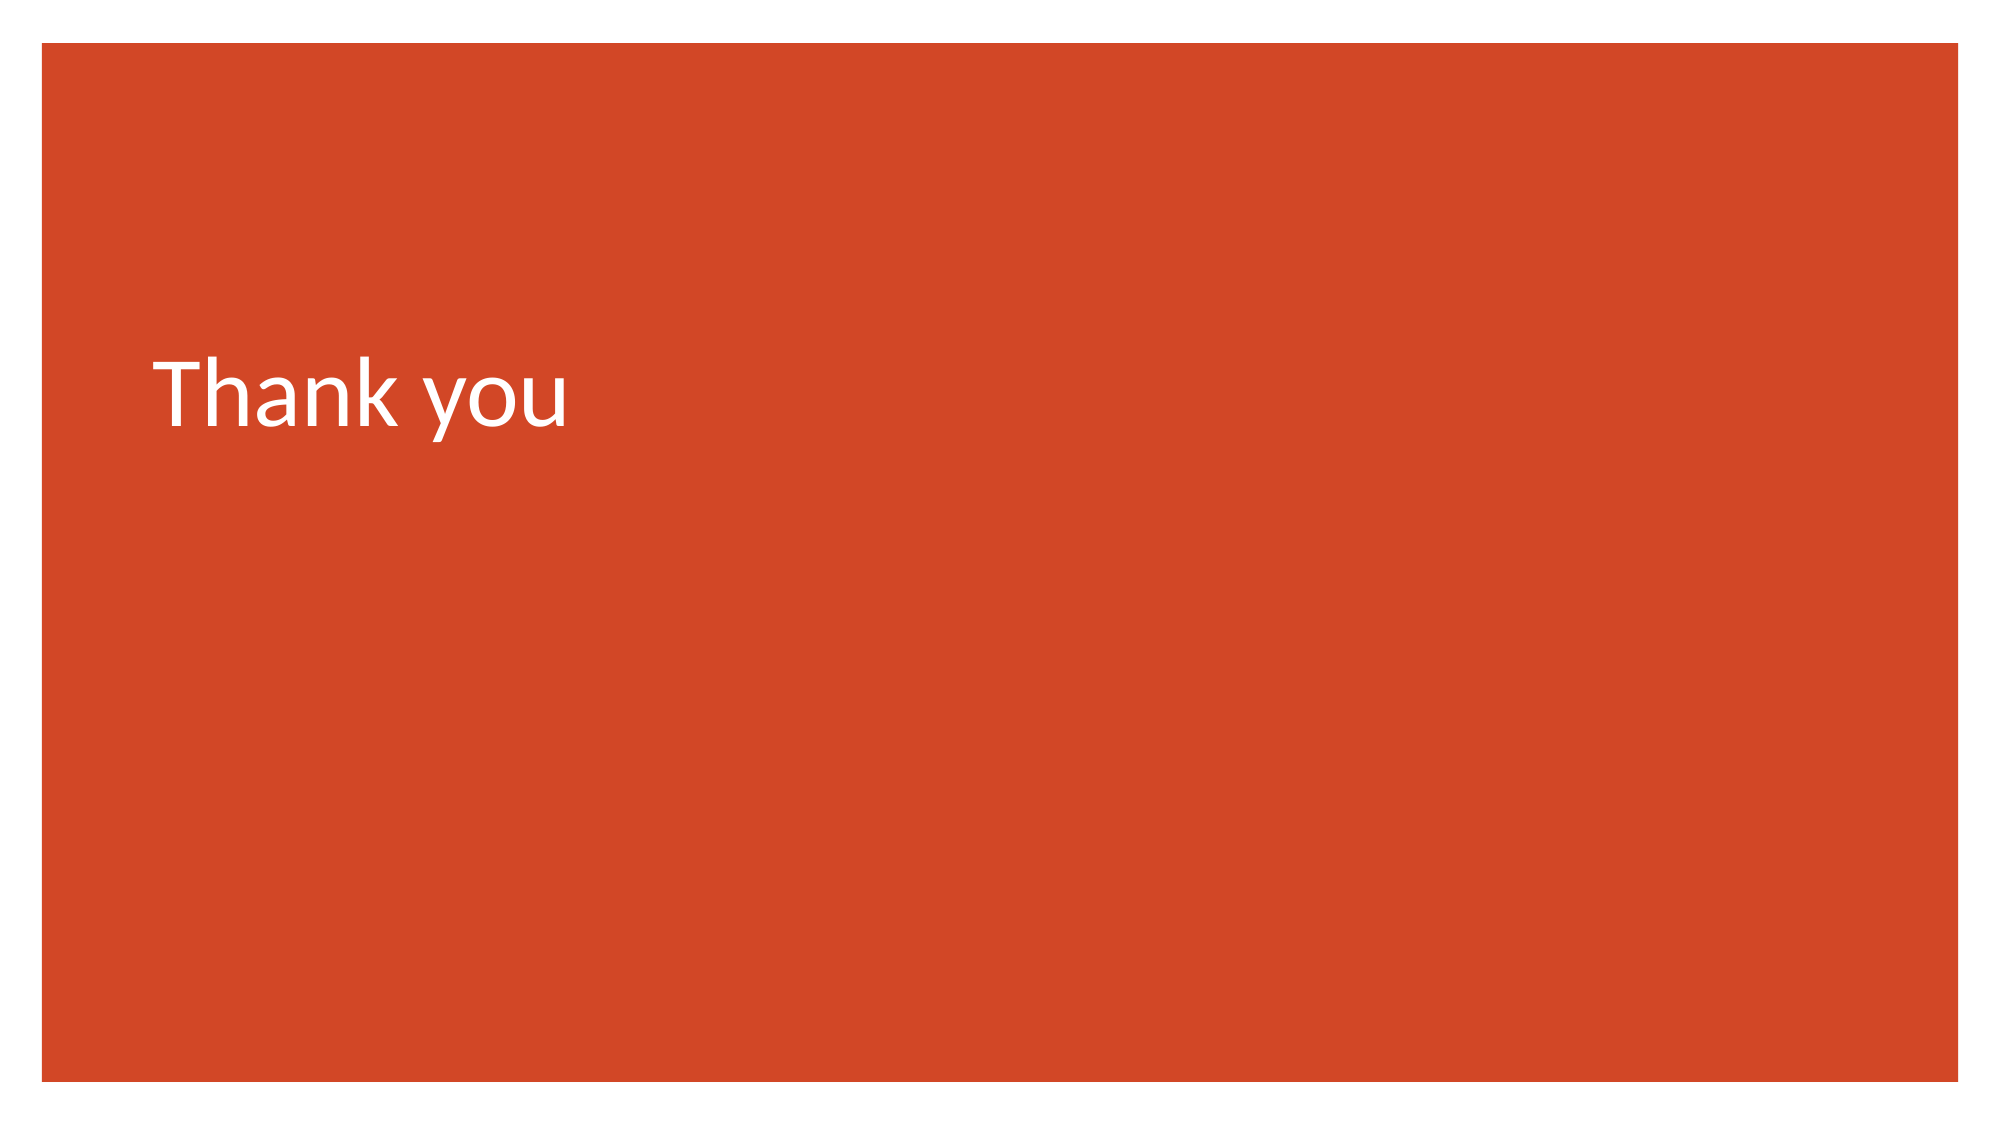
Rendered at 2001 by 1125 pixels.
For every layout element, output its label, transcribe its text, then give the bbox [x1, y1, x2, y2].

title Thank you [137, 190, 1863, 583]
